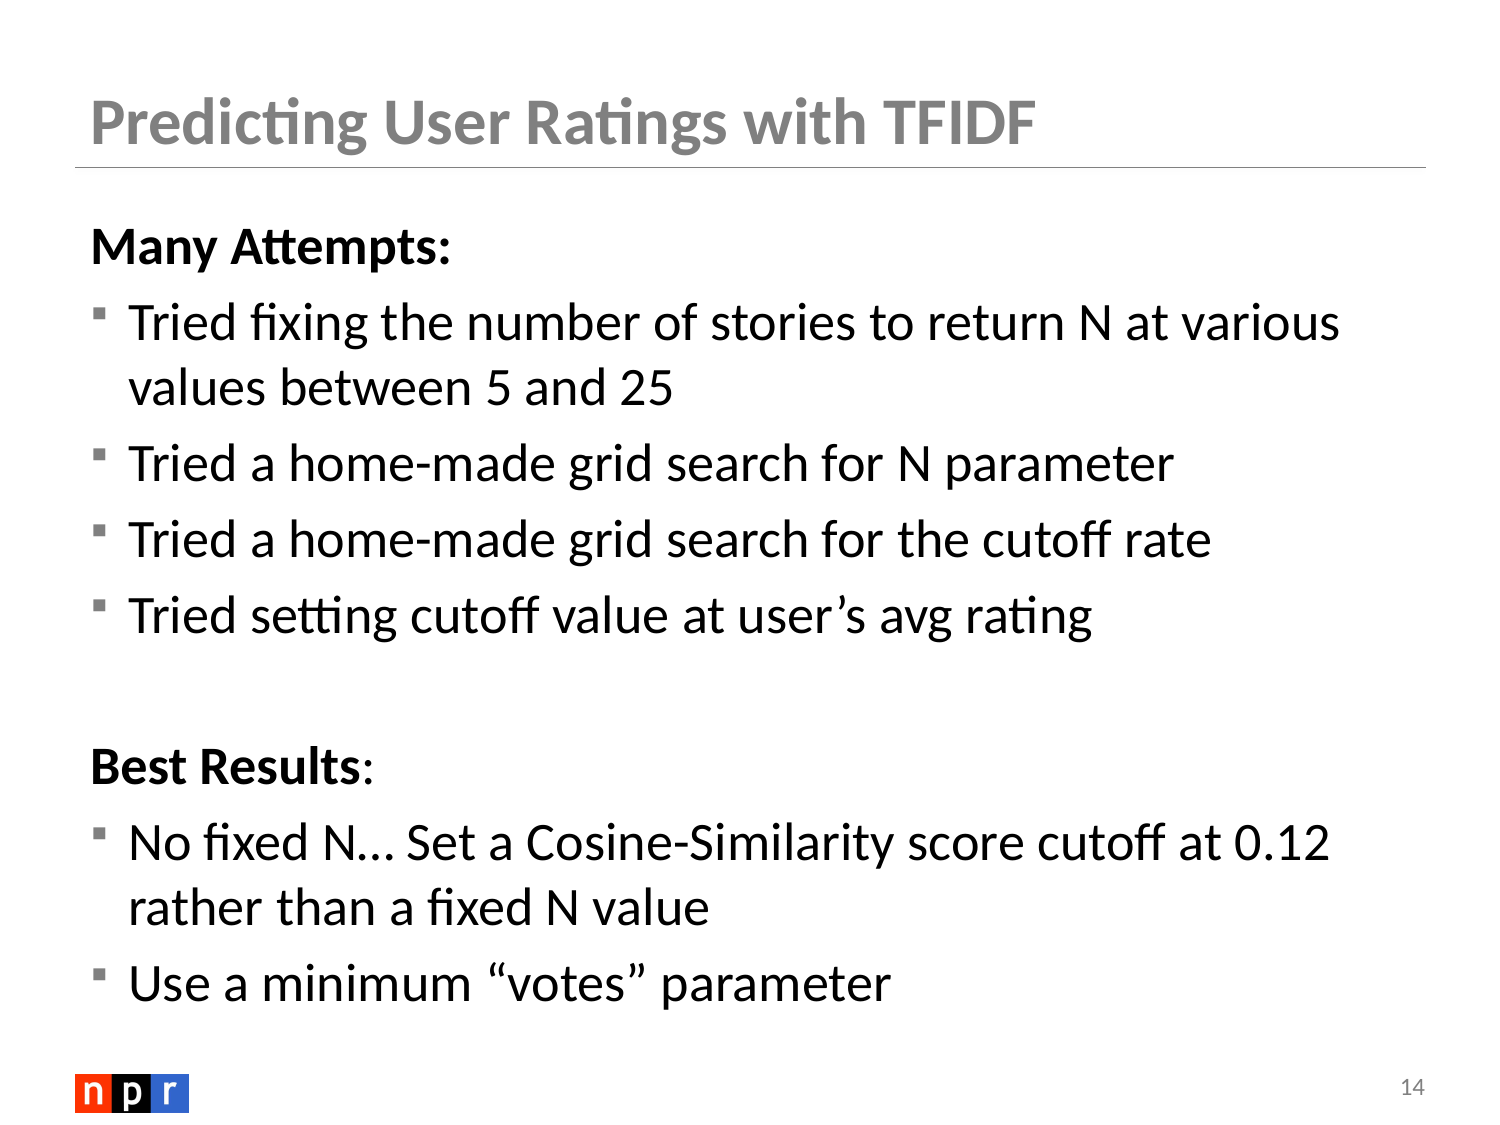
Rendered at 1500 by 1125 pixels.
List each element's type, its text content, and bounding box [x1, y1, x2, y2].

list Many Attempts: Tried fixing the number of stories to return N at various values between 5 and 25 Tried a home-made grid search for N parameter Tried a home-made grid search for the cutoff rate Tried setting cutoff value at user’s avg rating Best Results: No fixed N… Set a Cosine-Similarity score cutoff at 0.12 rather than a fixed N value Use a minimum “votes” parameter [75, 202, 1425, 1071]
title Predicting User Ratings with TFIDF [75, 0, 1425, 166]
picture [75, 1074, 189, 1113]
